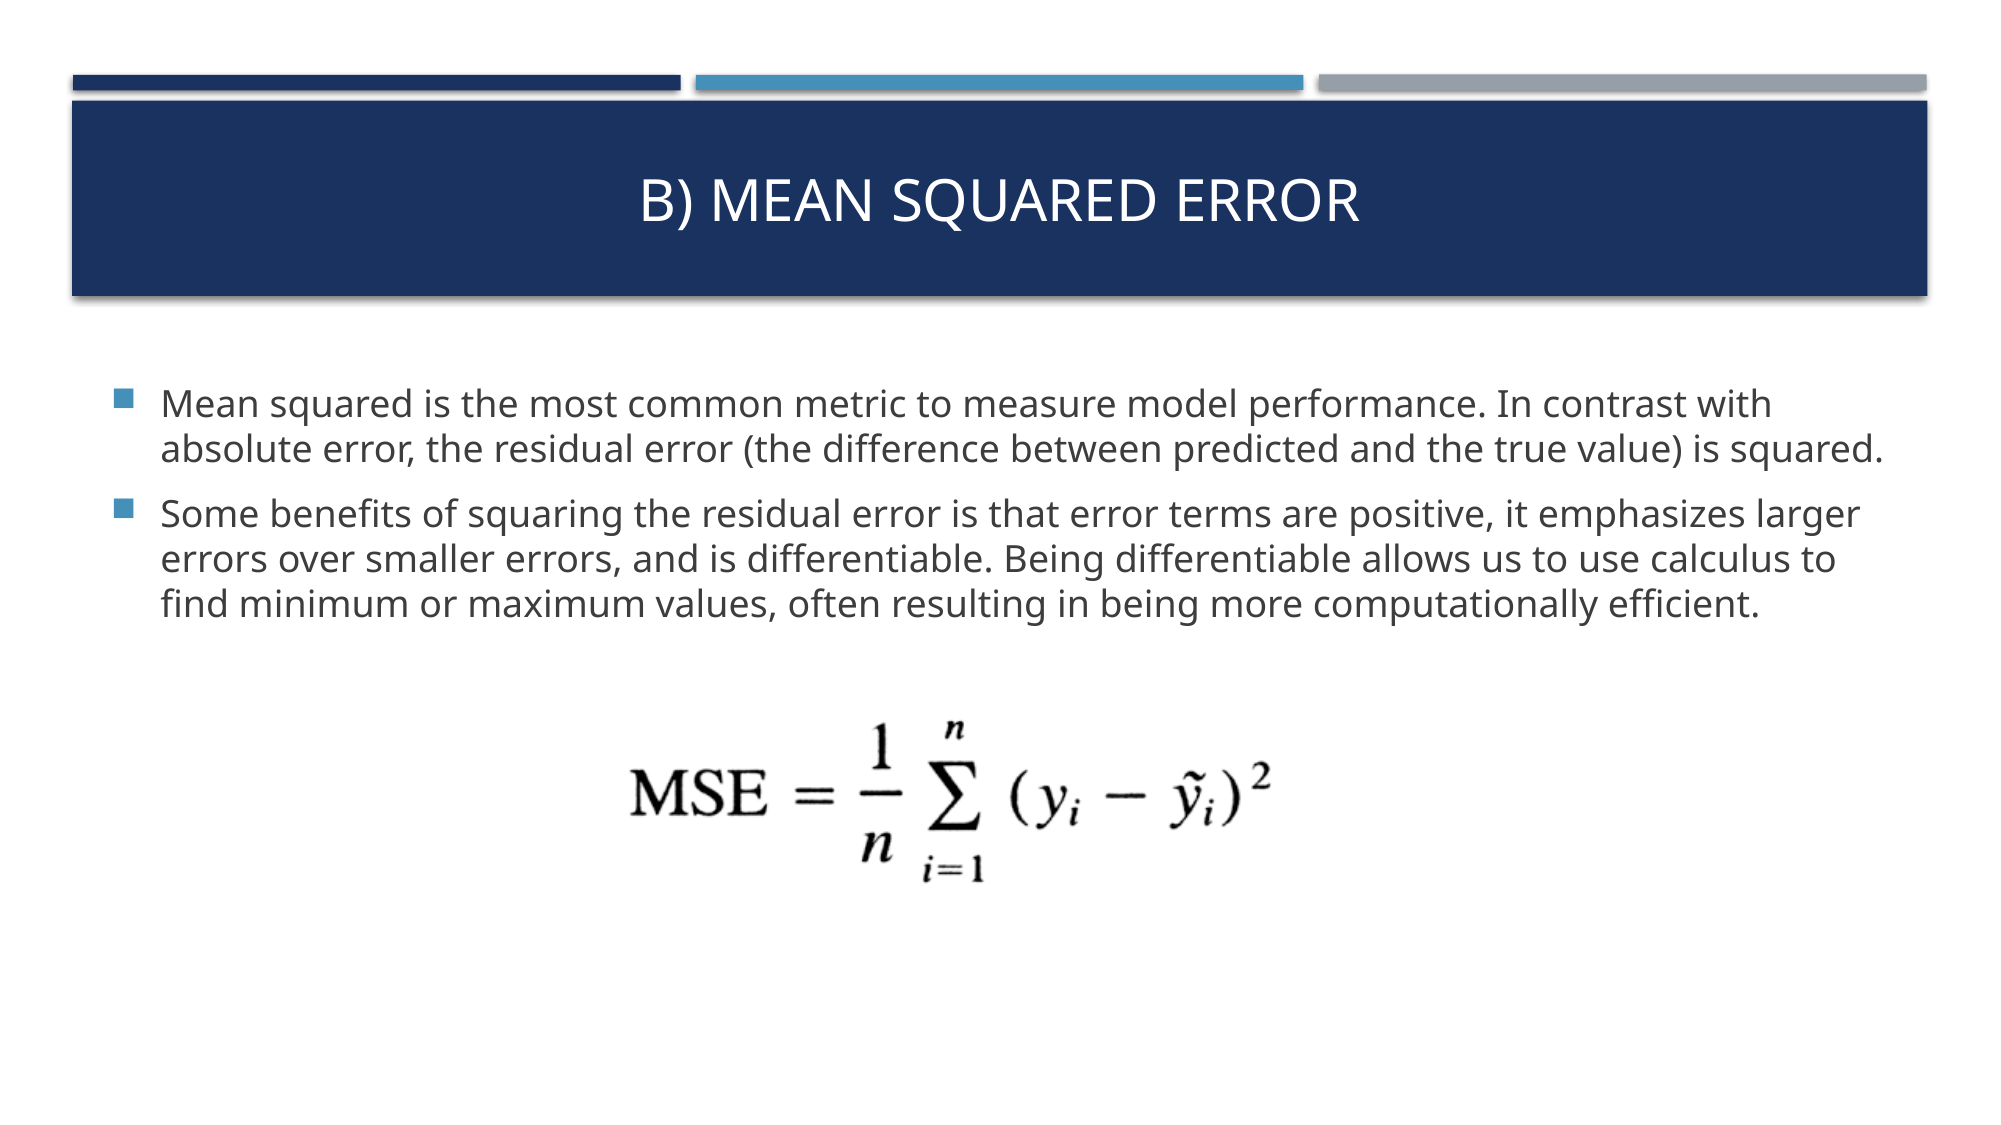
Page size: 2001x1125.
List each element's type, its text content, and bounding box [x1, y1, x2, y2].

title B) Mean Squared Error [95, 115, 1905, 282]
list Mean squared is the most common metric to measure model performance. In contrast with absolute error, the residual error (the difference between predicted and the true value) is squared. Some benefits of squaring the residual error is that error terms are positive, it emphasizes larger errors over smaller errors, and is differentiable. Being differentiable allows us to use calculus to find minimum or maximum values, often resulting in being more computationally efficient. [95, 304, 1905, 962]
picture [616, 712, 1287, 898]
